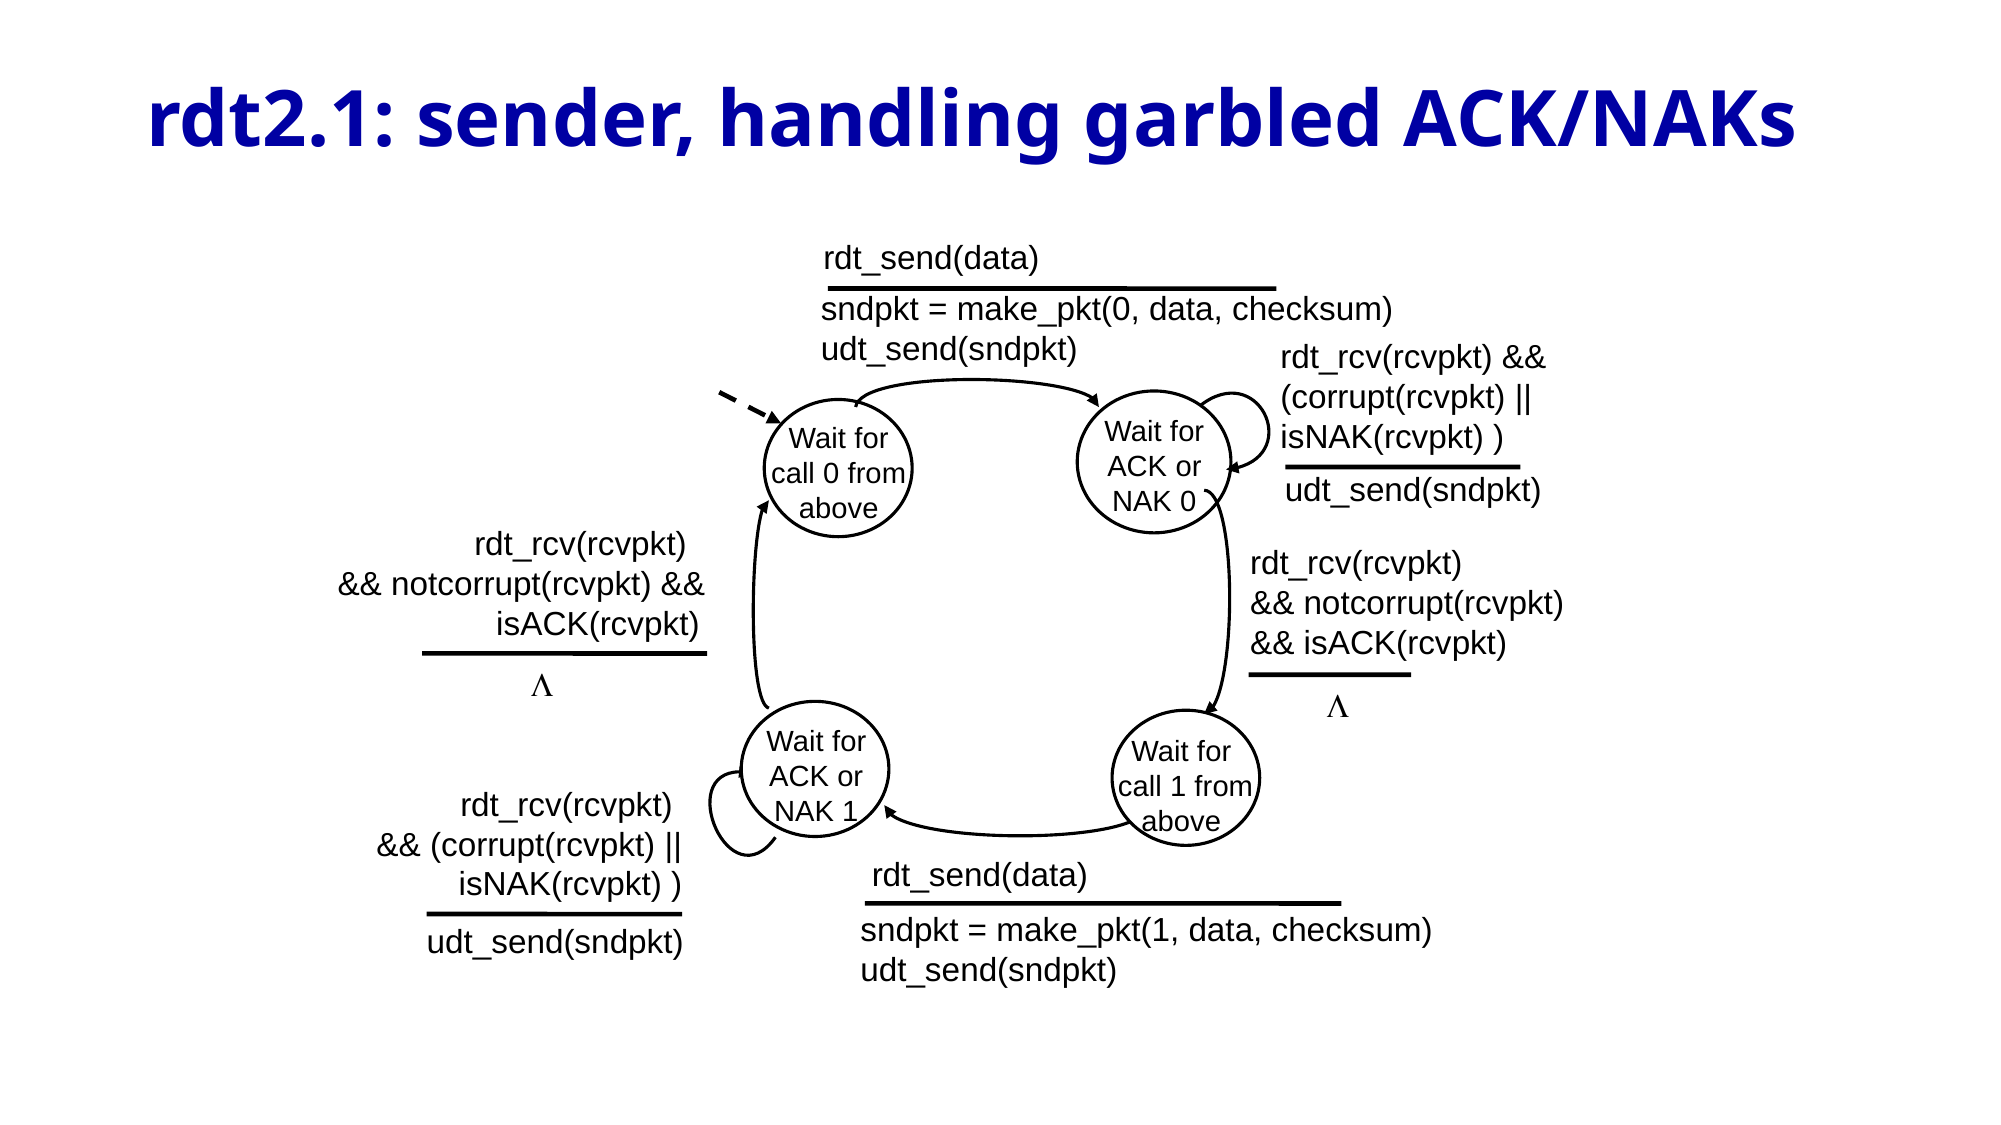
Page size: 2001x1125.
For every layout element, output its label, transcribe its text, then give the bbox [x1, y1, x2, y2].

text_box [1089, 710, 1273, 846]
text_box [125, 500, 769, 711]
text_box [845, 805, 1464, 967]
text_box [1210, 328, 1787, 527]
text_box [797, 406, 880, 411]
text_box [730, 701, 903, 837]
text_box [305, 736, 768, 959]
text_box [1204, 490, 1727, 732]
text_box [781, 512, 895, 537]
text_box Wait for call 0 from above [749, 411, 929, 512]
text_box [767, 412, 782, 424]
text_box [806, 228, 1413, 408]
title rdt2.1: sender, handling garbled ACK/NAKs [131, 47, 1952, 195]
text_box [1064, 408, 1210, 533]
